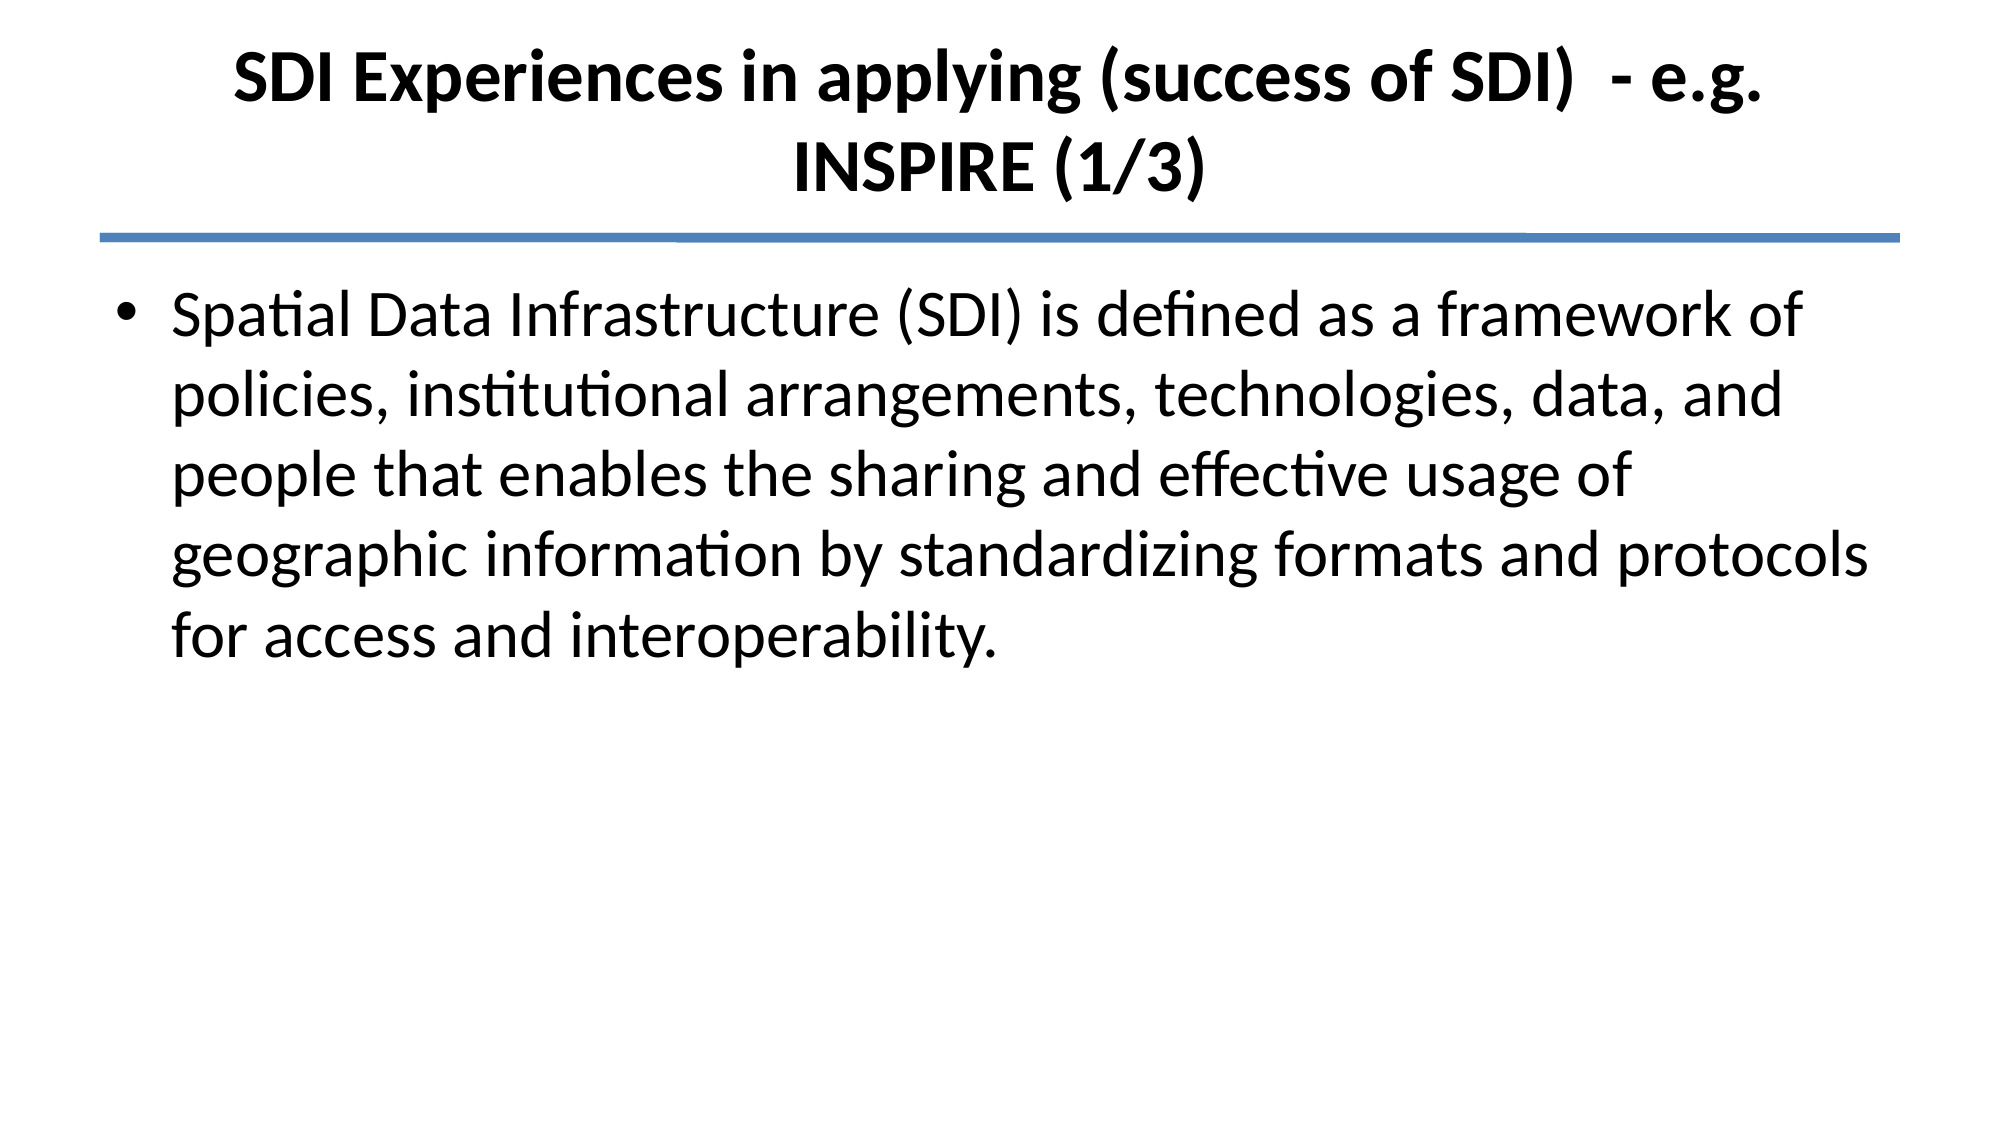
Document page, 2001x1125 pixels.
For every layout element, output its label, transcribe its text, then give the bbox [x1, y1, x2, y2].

list Spatial Data Infrastructure (SDI) is defined as a framework of policies, institutional arrangements, technologies, data, and people that enables the sharing and effective usage of geographic information by standardizing formats and protocols for access and interoperability. [99, 262, 1900, 1005]
title SDI Experiences in applying (success of SDI) - e.g. INSPIRE (1/3) [99, 0, 1900, 233]
